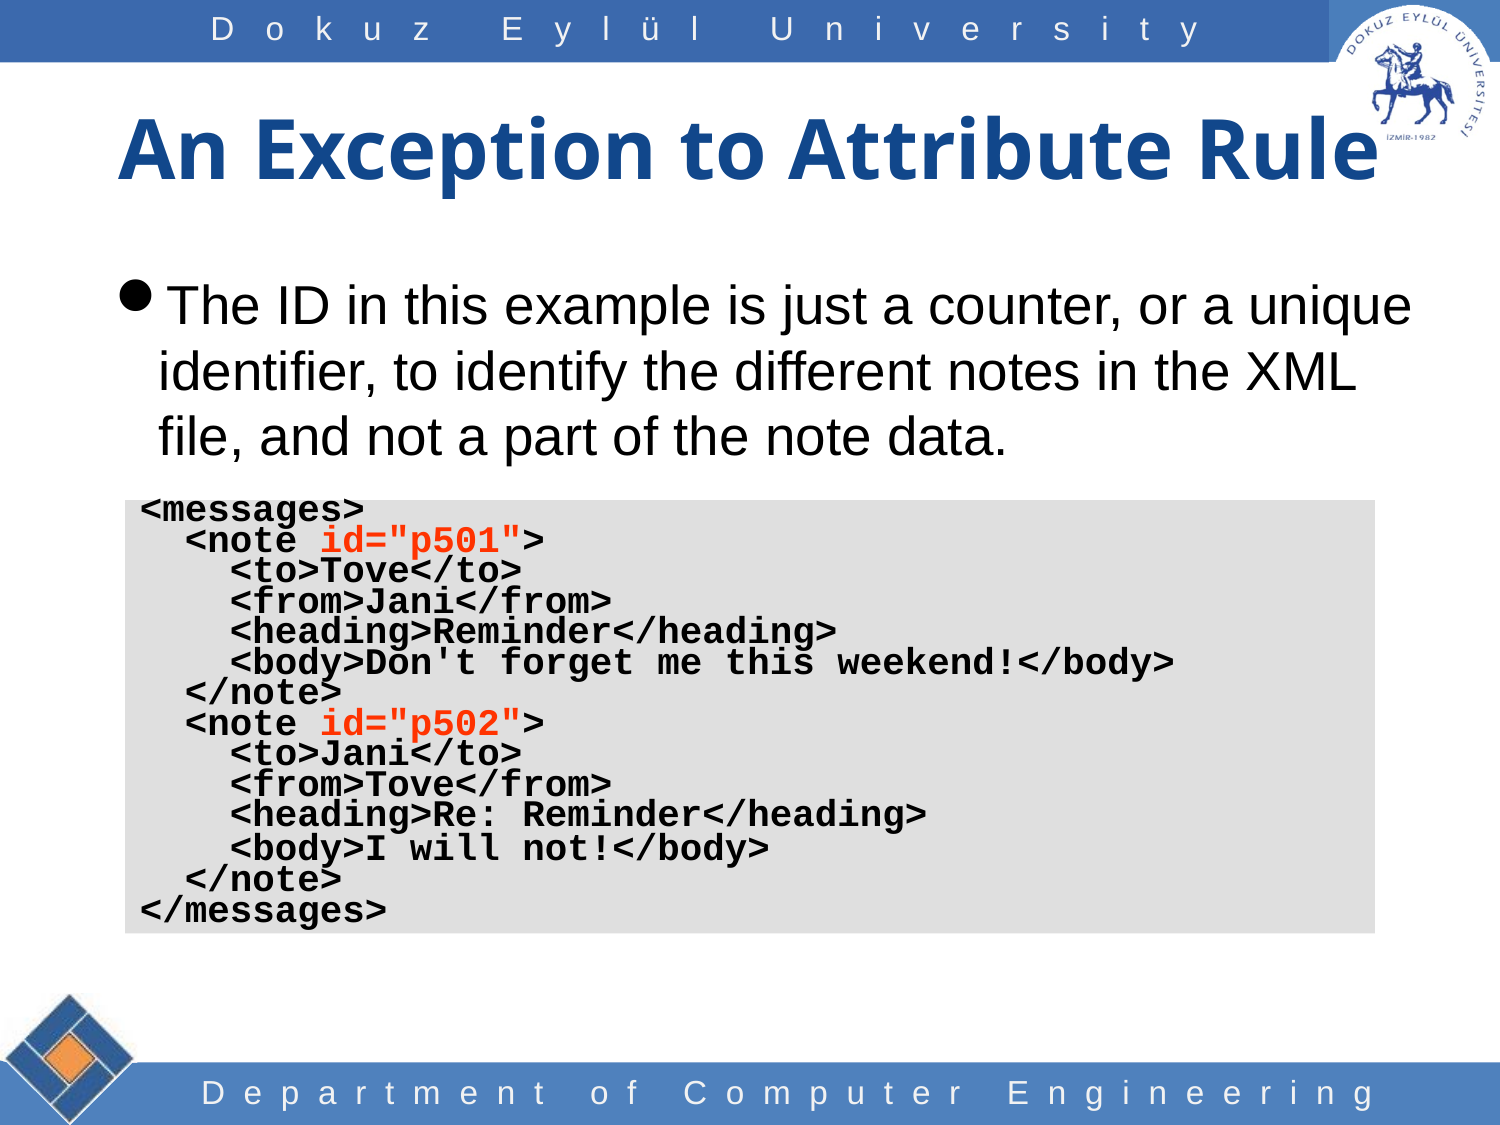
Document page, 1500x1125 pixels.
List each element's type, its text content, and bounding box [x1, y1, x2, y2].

picture [1329, 0, 1500, 149]
text_box <messages> <note id="p501"> <to>Tove</to> <from>Jani</from> <heading>Reminder</heading> <body>Don't forget me this weekend!</body> </note> <note id="p502"> <to>Jani</to> <from>Tove</from> <heading>Re: Reminder</heading> <body>I will not!</body> </note> </messages> [125, 500, 1375, 934]
list The ID in this example is just a counter, or a unique identifier, to identify the different notes in the XML file, and not a part of the note data. [87, 262, 1438, 475]
title An Exception to Attribute Rule [75, 60, 1425, 233]
picture [0, 993, 138, 1124]
